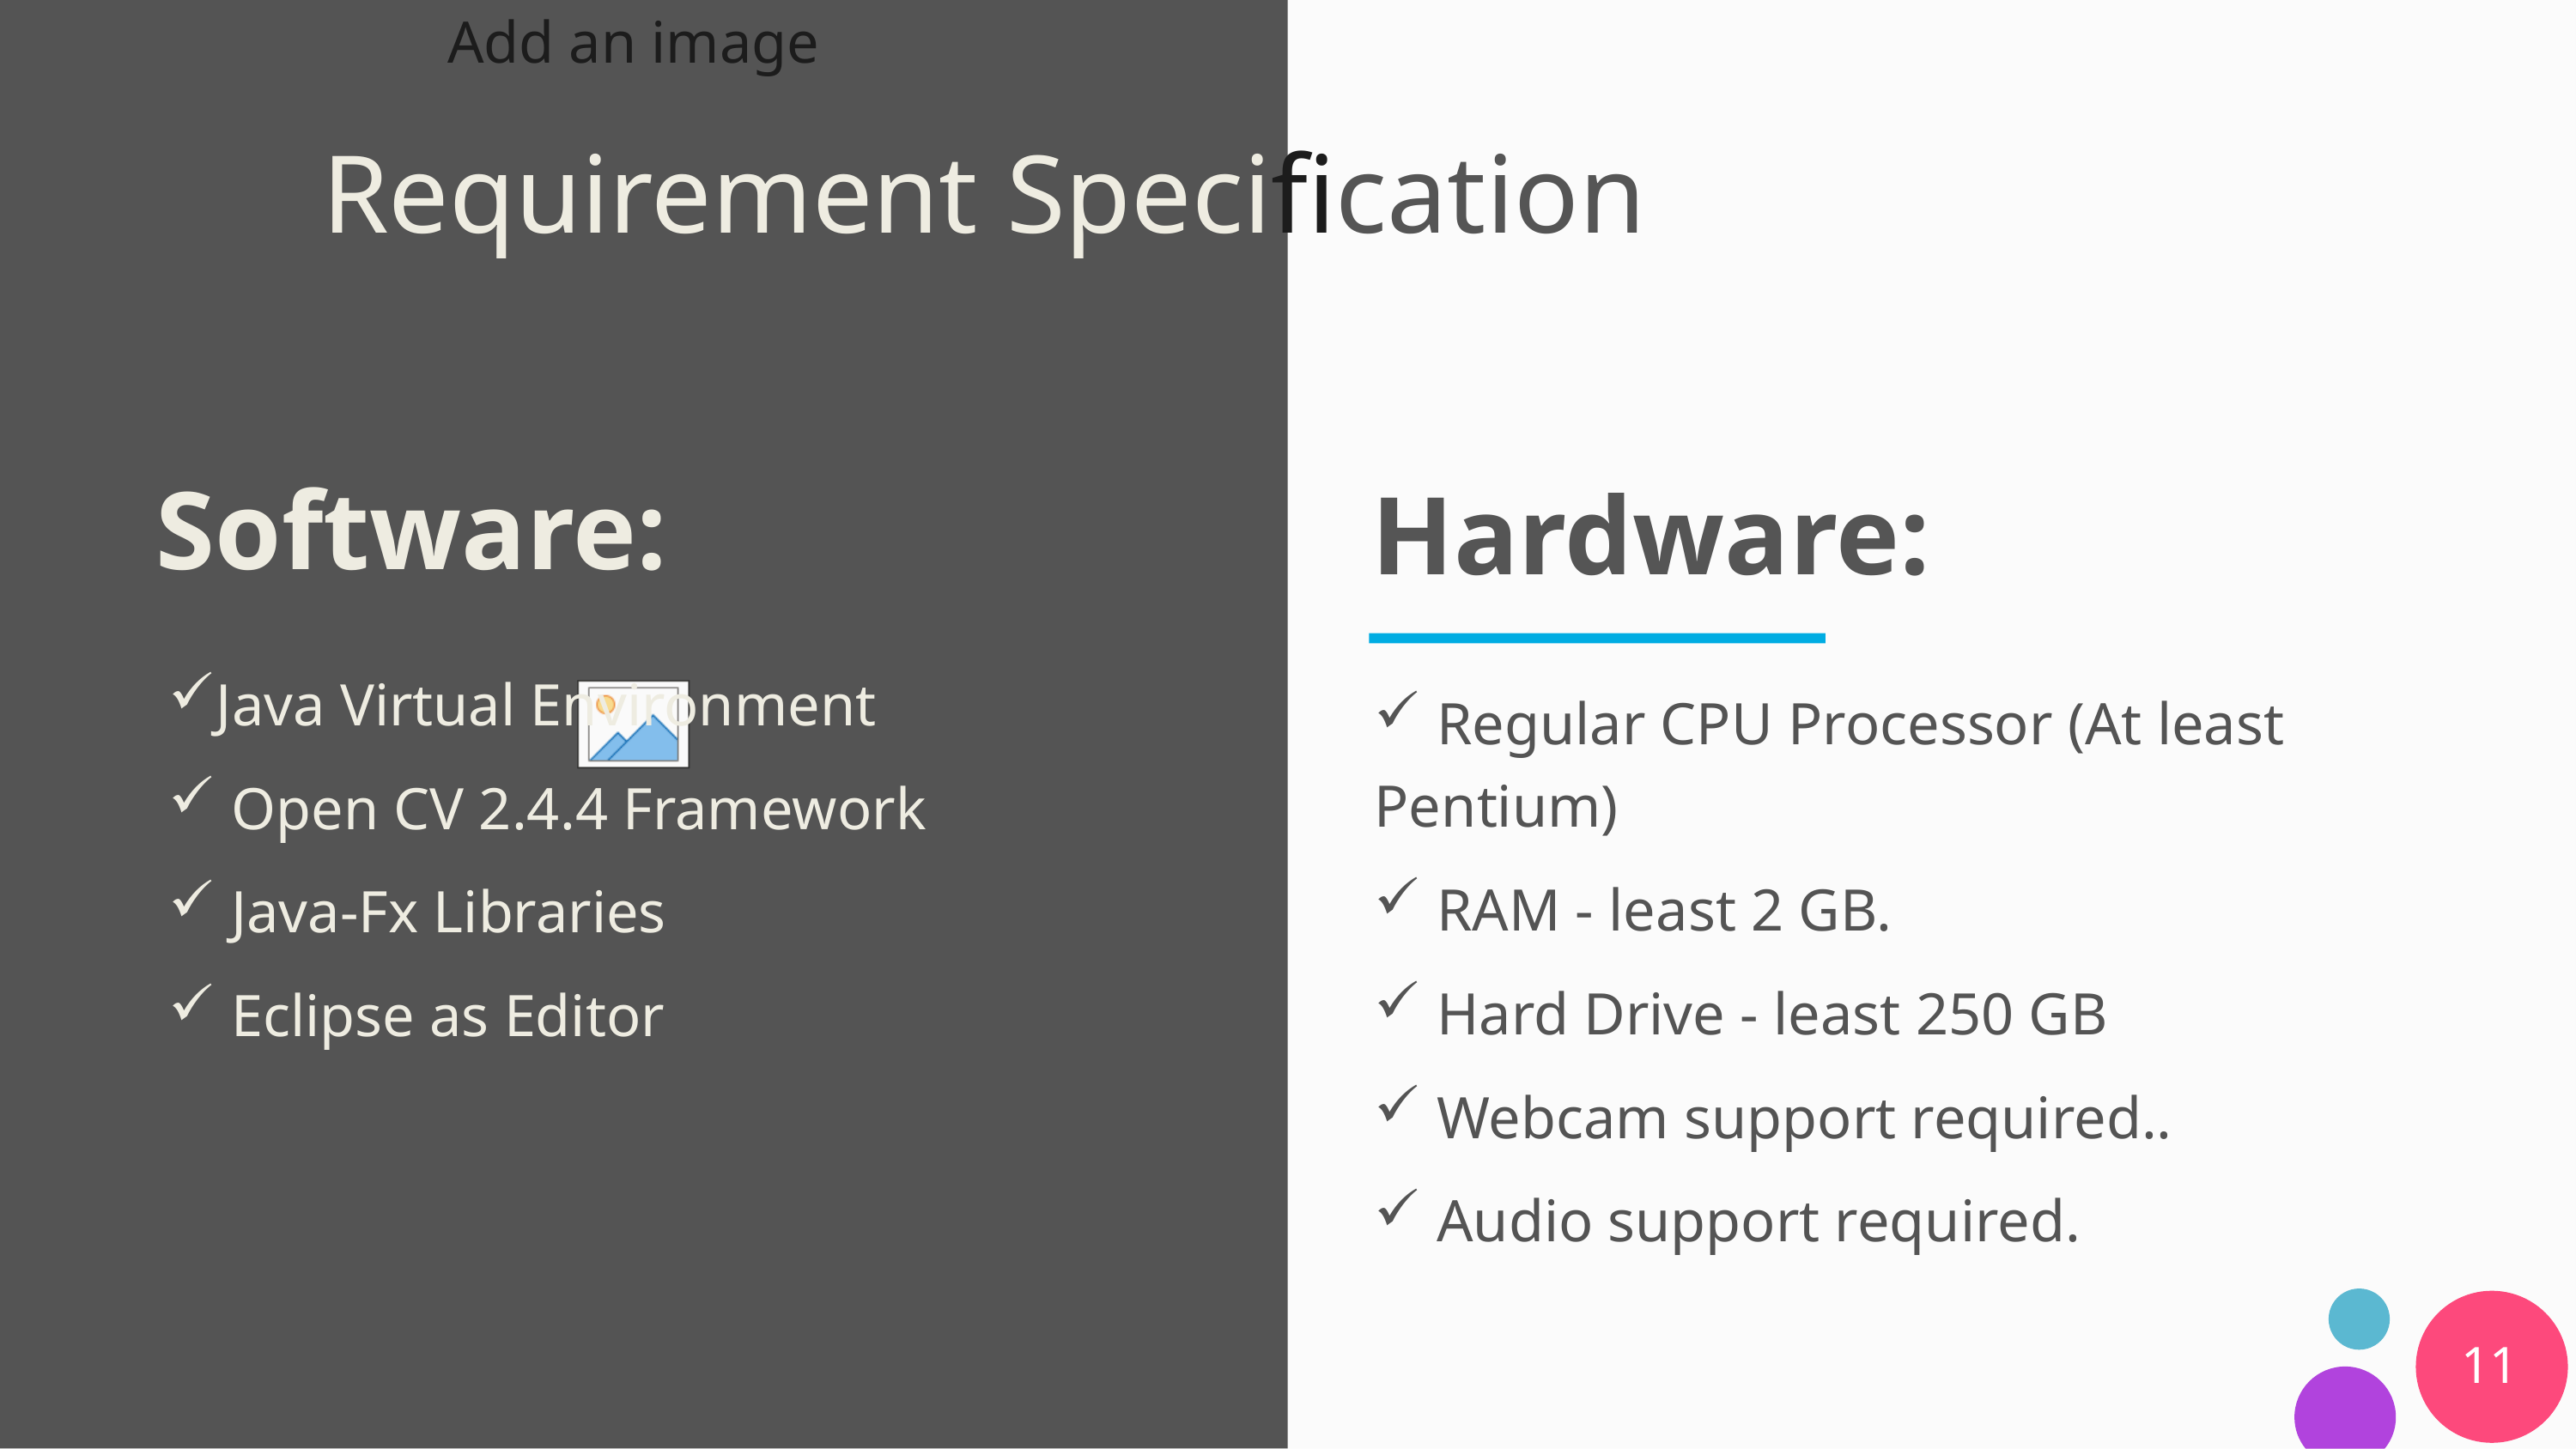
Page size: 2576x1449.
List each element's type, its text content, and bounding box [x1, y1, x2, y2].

list Regular CPU Processor (At least Pentium) RAM - least 2 GB. Hard Drive - least 250 GB Webcam support required.. Audio support required. [1351, 662, 2478, 1088]
slide_number 11 [2414, 1328, 2567, 1406]
title Hardware: [1348, 267, 2475, 609]
text_box Requirement Specification [1271, 96, 2576, 267]
picture [0, 0, 1268, 1449]
